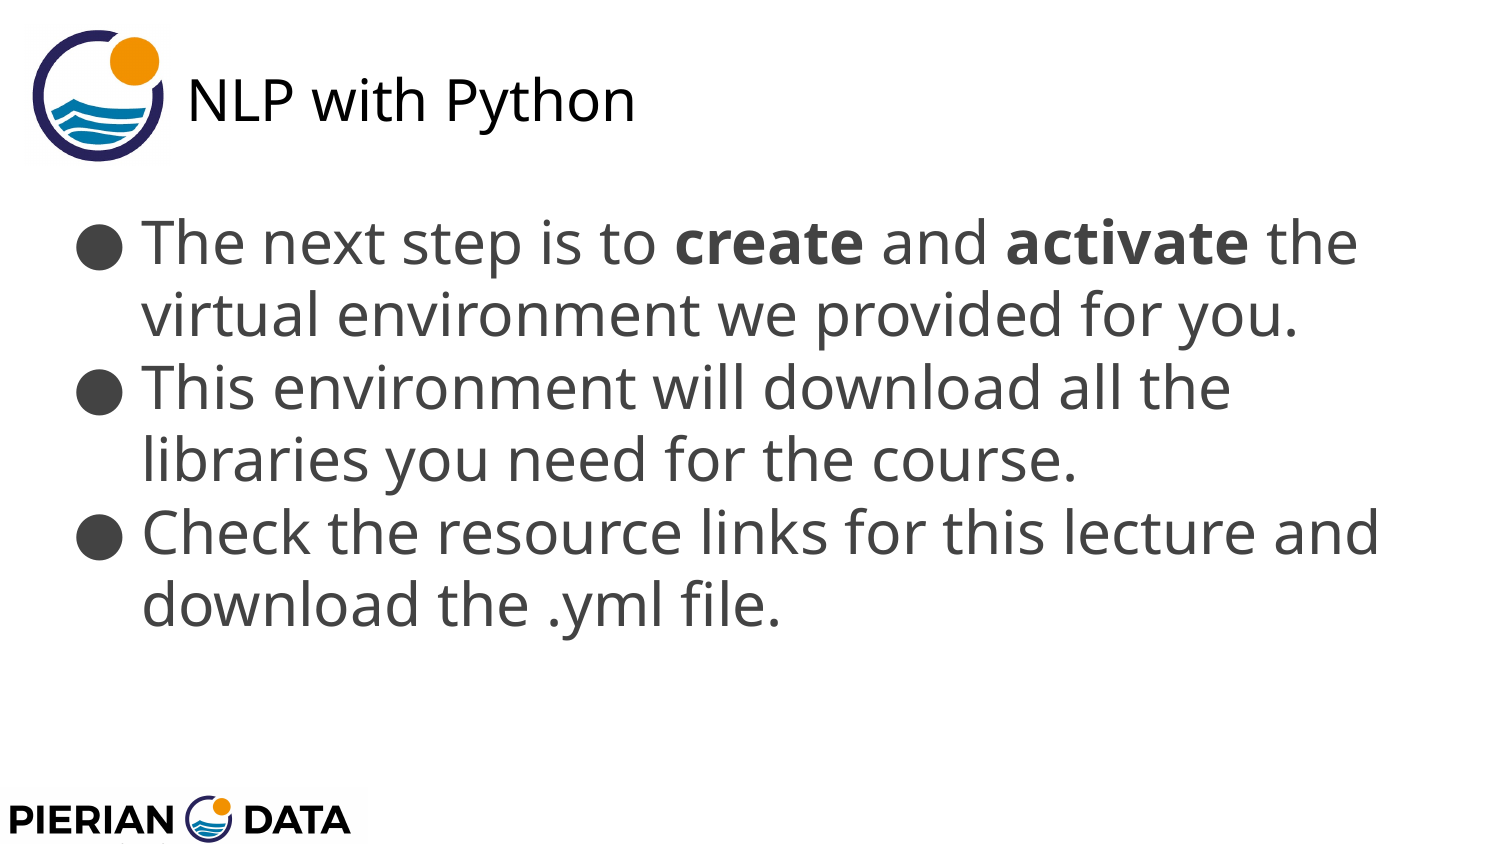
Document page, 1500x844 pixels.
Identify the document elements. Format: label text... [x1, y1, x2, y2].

title NLP with Python [176, 48, 1449, 143]
list The next step is to create and activate the virtual environment we provided for you. This environment will download all the libraries you need for the course. Check the resource links for this lecture and download the .yml file. [51, 189, 1476, 750]
picture [24, 24, 172, 167]
picture [0, 787, 368, 844]
